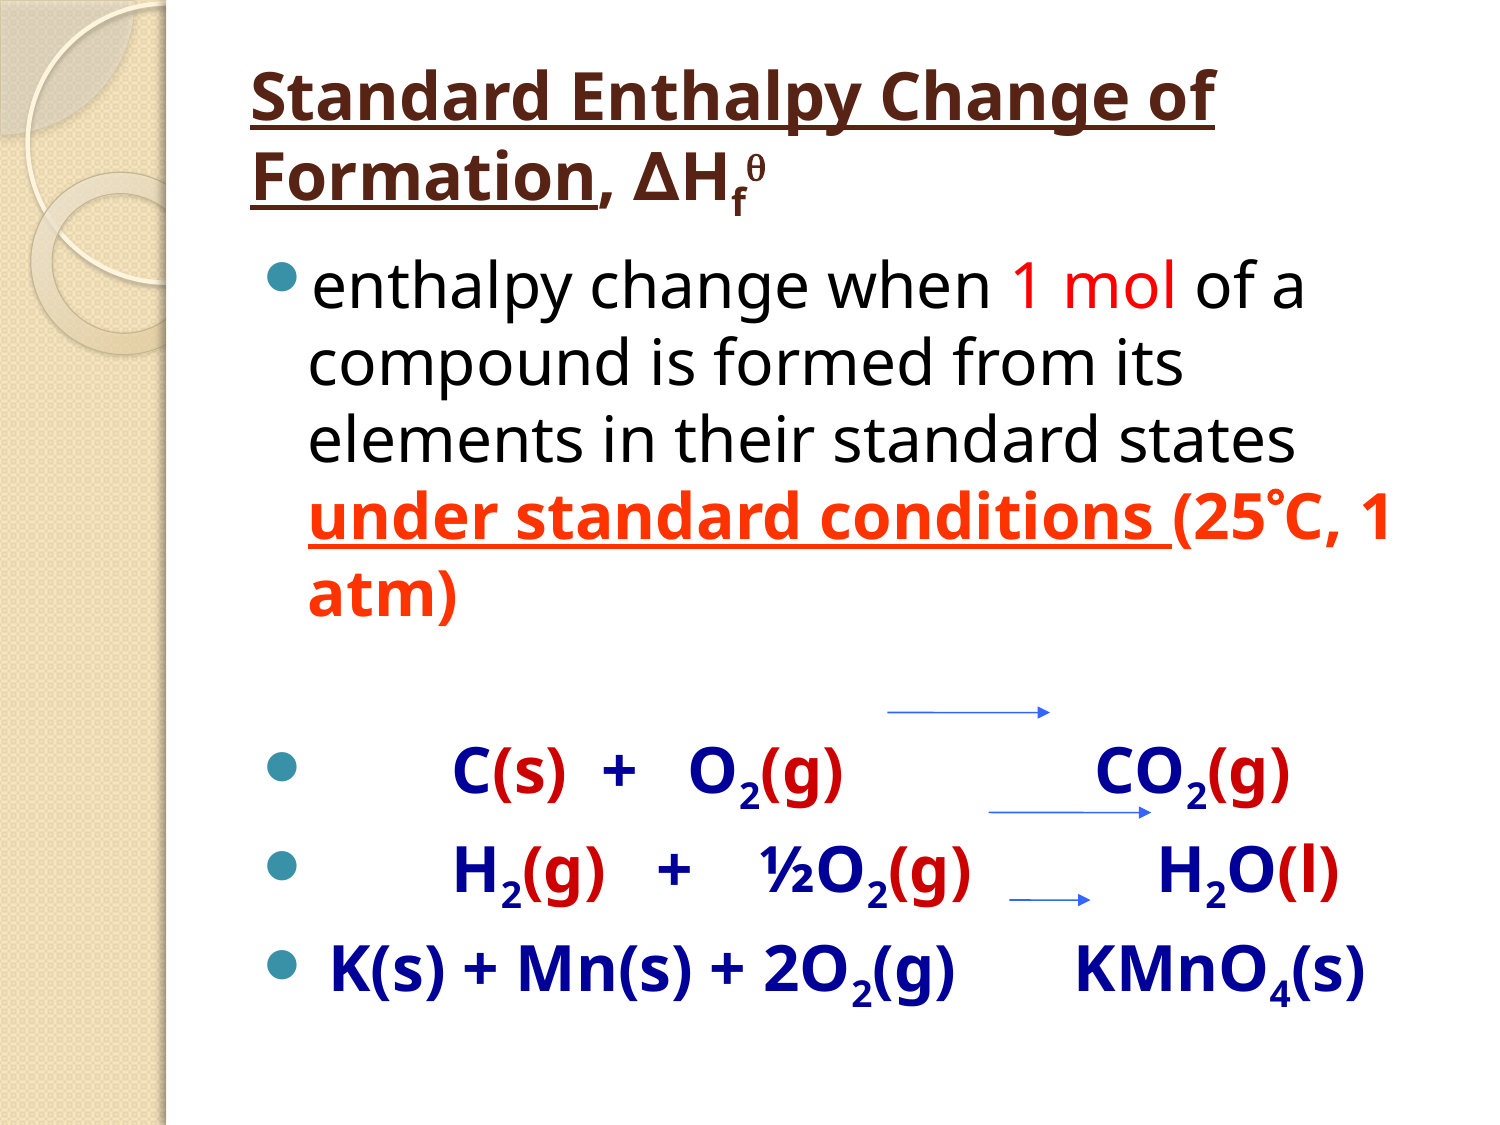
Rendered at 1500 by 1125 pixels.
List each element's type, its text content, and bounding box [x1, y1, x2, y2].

list enthalpy change when 1 mol of a compound is formed from its elements in their standard states under standard conditions (25C, 1 atm) C(s) + O2(g) CO2(g) H2(g) + ½O2(g) H2O(l) K(s) + Mn(s) + 2O2(g) KMnO4(s) [235, 237, 1466, 1025]
text_box [1009, 893, 1091, 907]
text_box [887, 706, 1051, 719]
title Standard Enthalpy Change of Formation, ∆Hf [235, 45, 1466, 233]
text_box [988, 806, 1152, 819]
